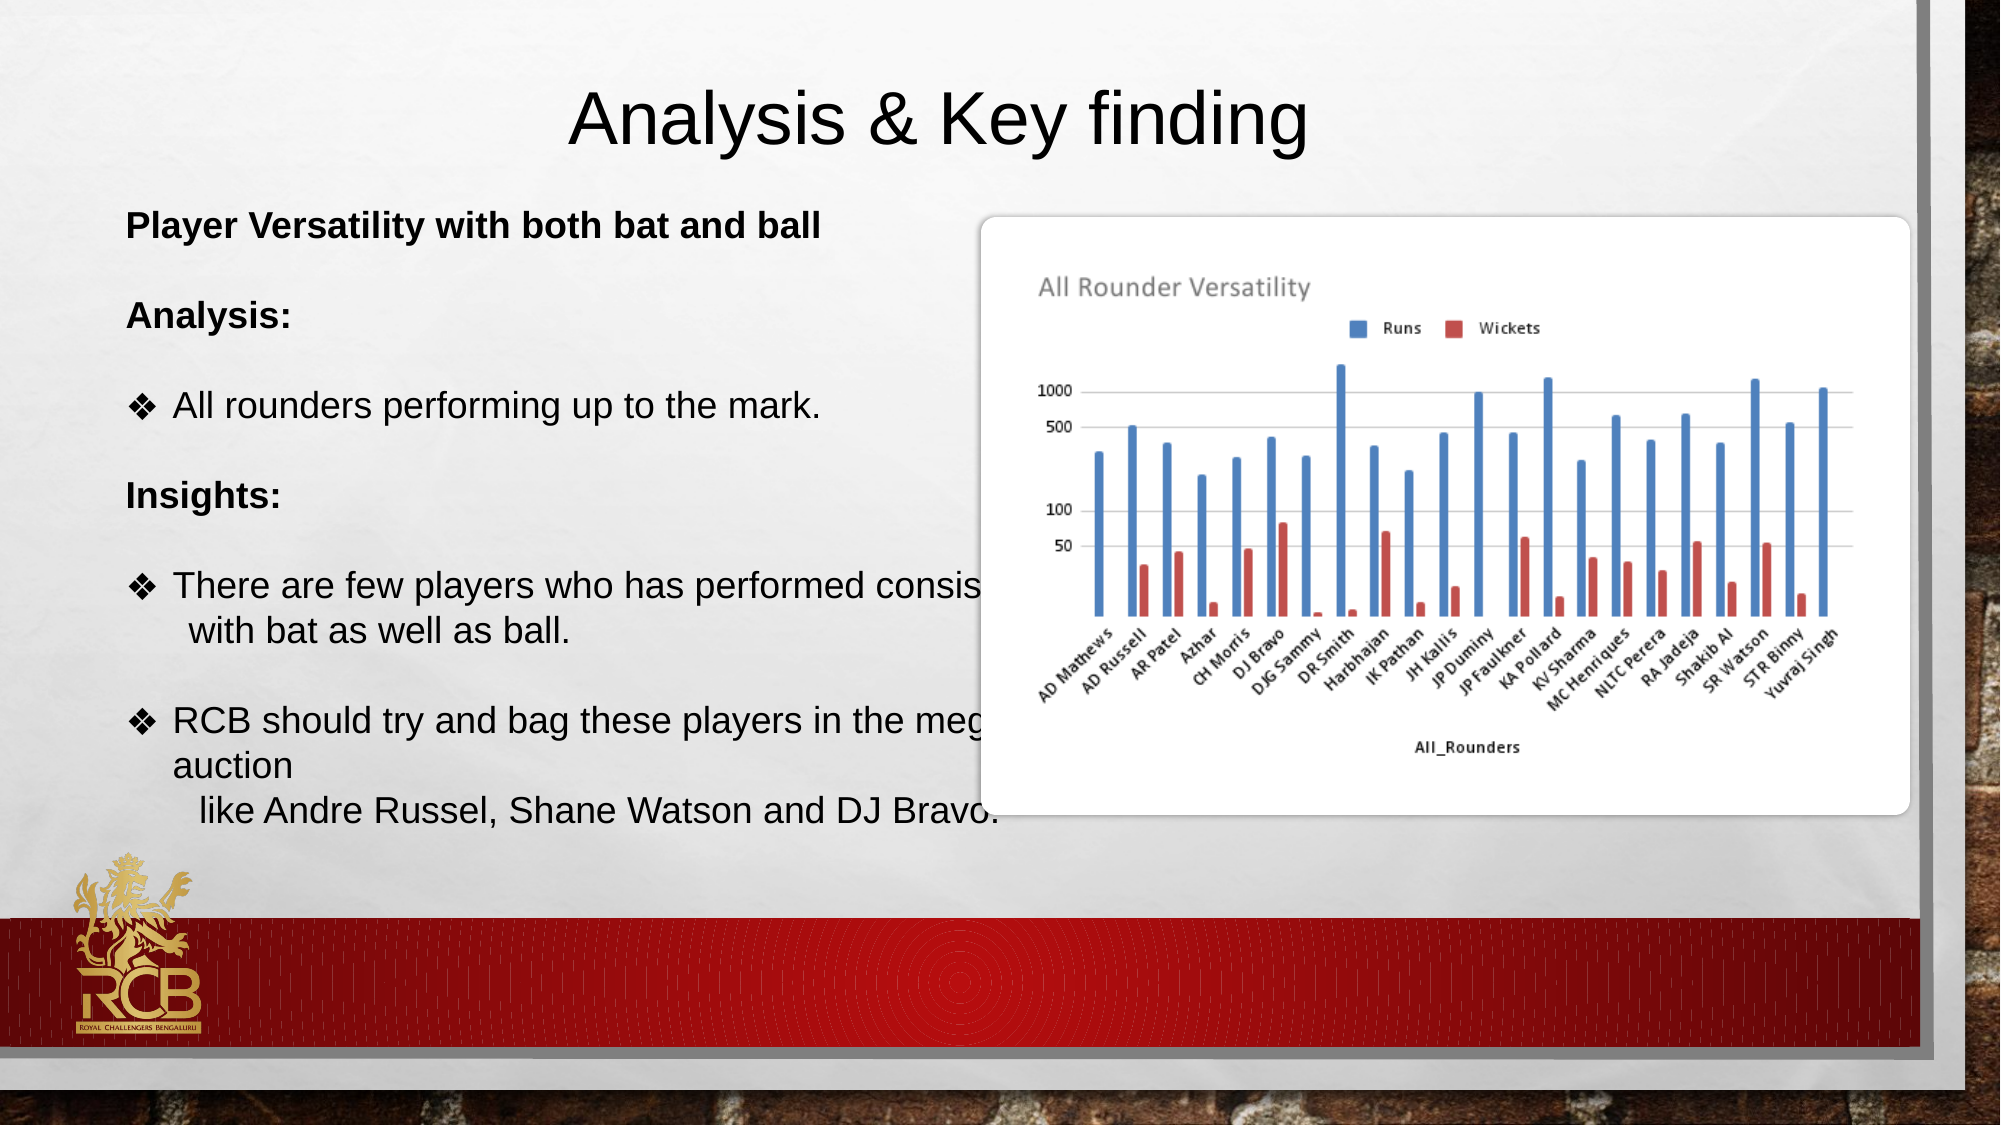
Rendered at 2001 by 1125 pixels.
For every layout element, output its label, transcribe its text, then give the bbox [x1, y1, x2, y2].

picture [0, 0, 1919, 1039]
text_box Analysis & Key finding [445, 50, 1433, 178]
text_box Player Versatility with both bat and ball Analysis: All rounders performing up to the mark. Insights: There are few players who has performed consistently with bat as well as ball. RCB should try and bag these players in the mega auction like Andre Russel, Shane Watson and DJ Bravo. [35, 184, 1137, 848]
picture [0, 0, 2001, 1125]
